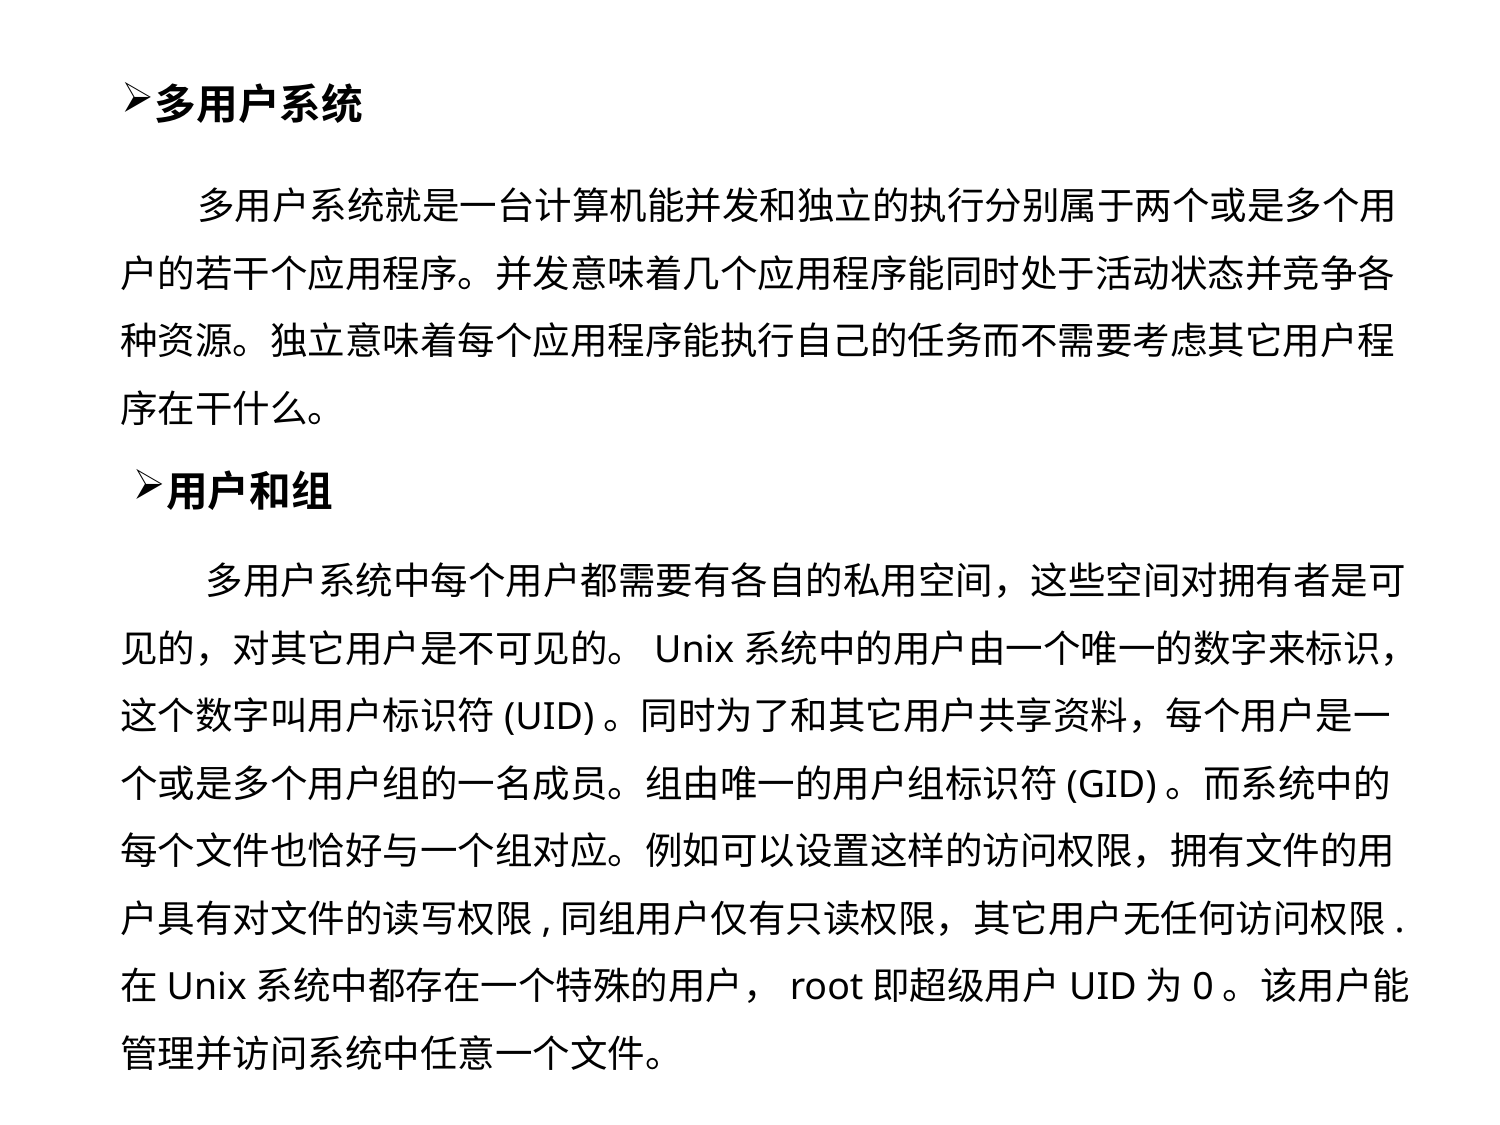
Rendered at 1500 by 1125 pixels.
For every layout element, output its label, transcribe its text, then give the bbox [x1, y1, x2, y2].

text_box 多用户系统 [106, 70, 379, 136]
text_box 多用户系统中每个用户都需要有各自的私用空间，这些空间对拥有者是可见的，对其它用户是不可见的。Unix系统中的用户由一个唯一的数字来标识，这个数字叫用户标识符(UID)。同时为了和其它用户共享资料，每个用户是一个或是多个用户组的一名成员。组由唯一的用户组标识符(GID)。而系统中的每个文件也恰好与一个组对应。例如可以设置这样的访问权限，拥有文件的用户具有对文件的读写权限,同组用户仅有只读权限，其它用户无任何访问权限.在Unix系统中都存在一个特殊的用户，root即超级用户UID为0。该用户能管理并访问系统中任意一个文件。 [105, 527, 1442, 1083]
text_box 多用户系统就是一台计算机能并发和独立的执行分别属于两个或是多个用户的若干个应用程序。并发意味着几个应用程序能同时处于活动状态并竞争各种资源。独立意味着每个应用程序能执行自己的任务而不需要考虑其它用户程序在干什么。 [105, 152, 1442, 438]
text_box 用户和组 [118, 457, 349, 522]
